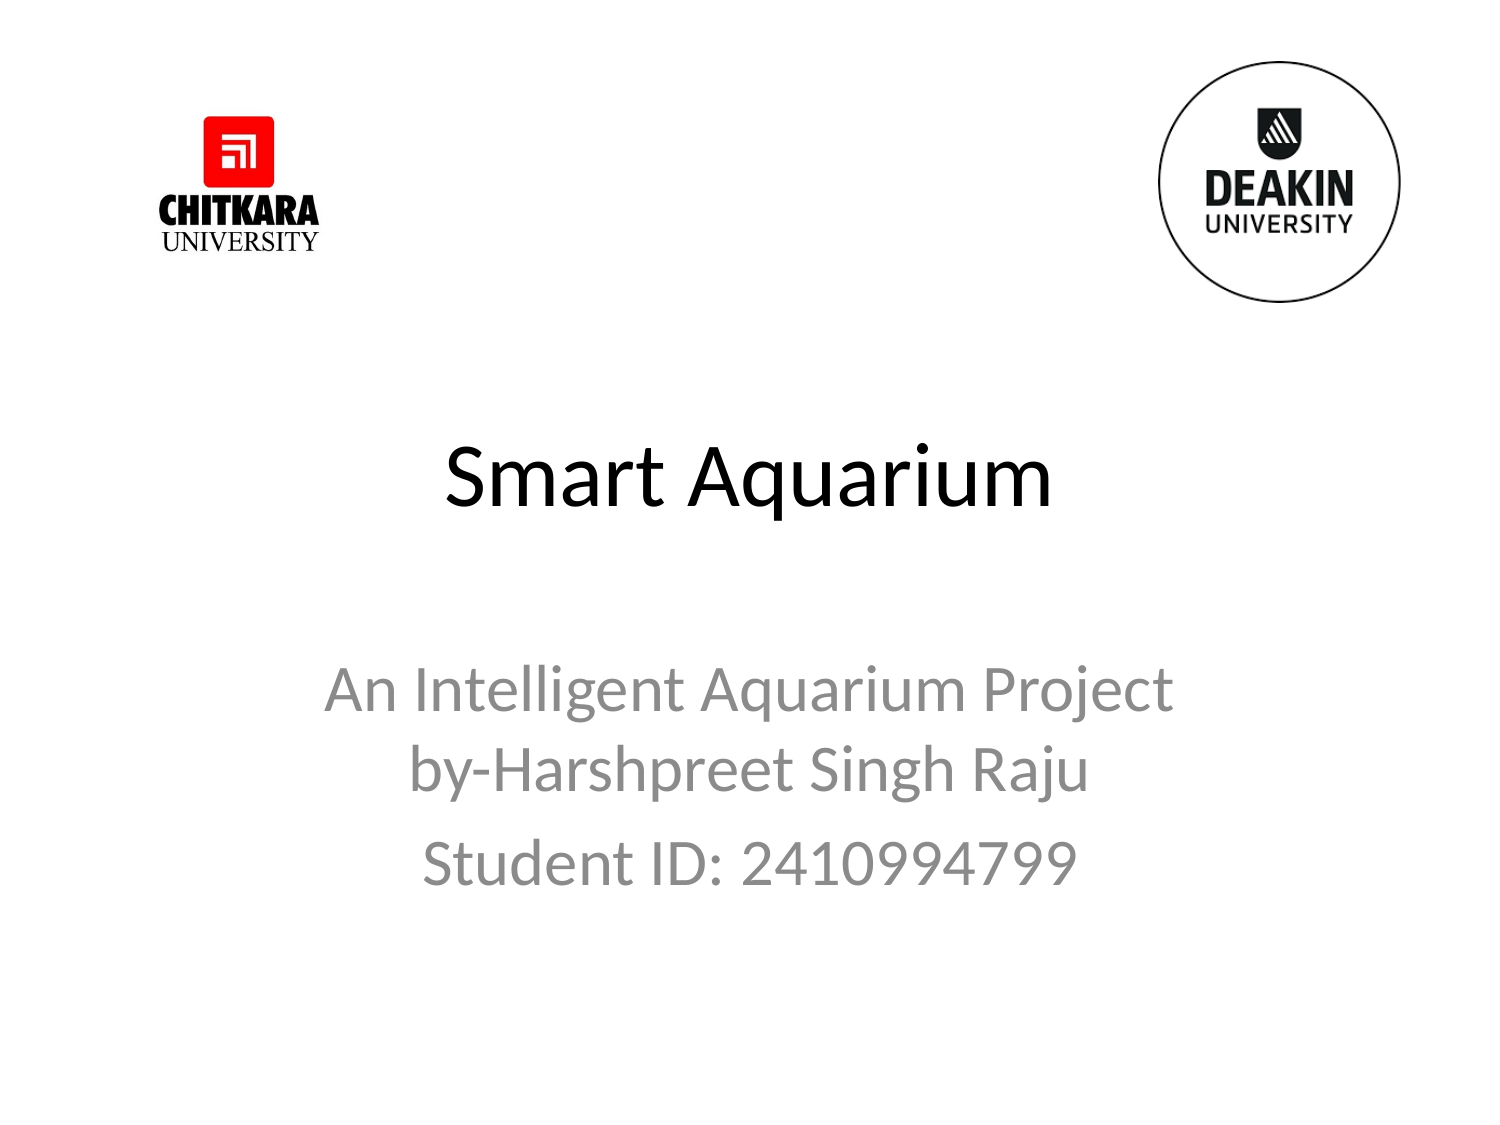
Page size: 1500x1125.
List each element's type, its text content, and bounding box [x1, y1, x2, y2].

subtitle An Intelligent Aquarium Project by-Harshpreet Singh Raju Student ID: 2410994799 [225, 637, 1275, 925]
picture [1157, 61, 1401, 303]
picture [99, 82, 386, 298]
title Smart Aquarium [112, 349, 1388, 591]
